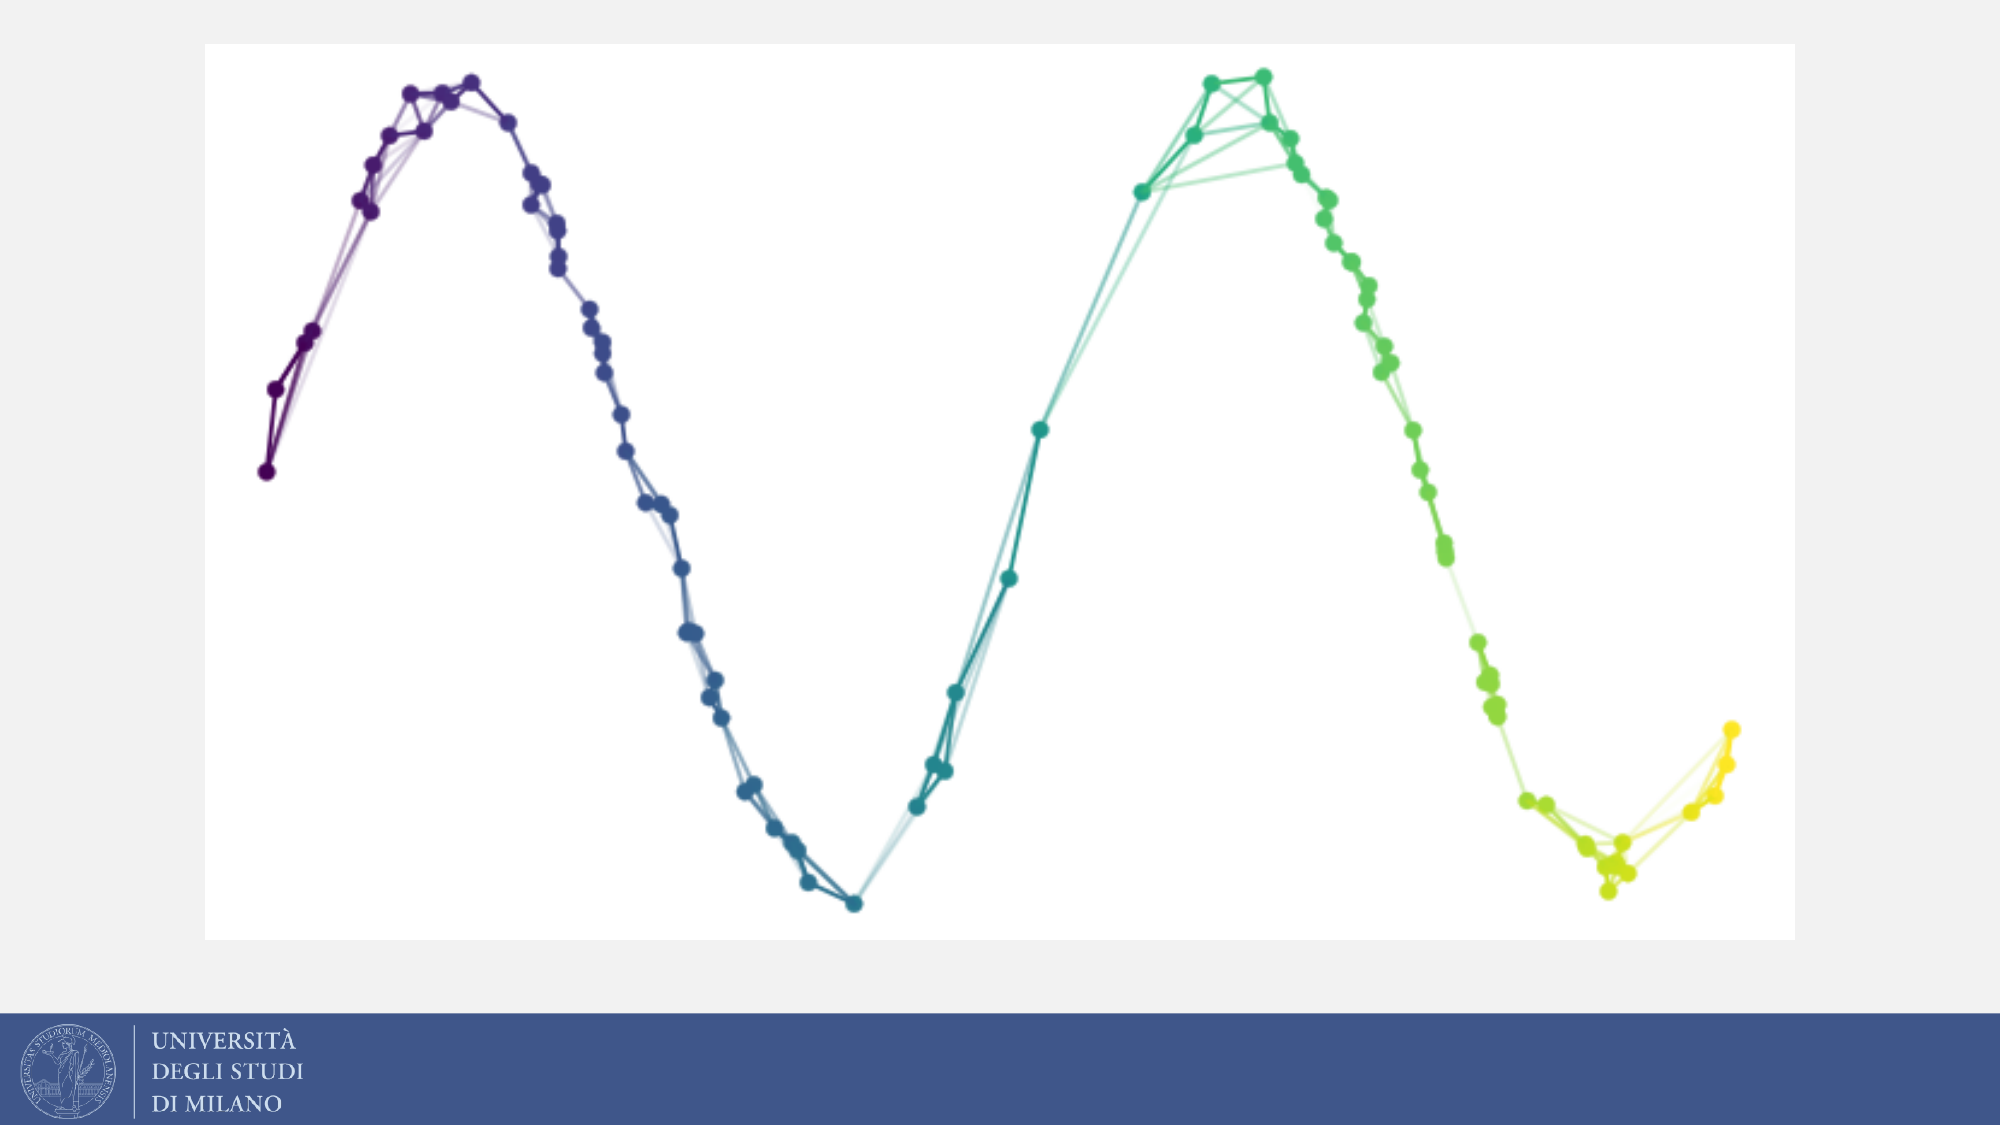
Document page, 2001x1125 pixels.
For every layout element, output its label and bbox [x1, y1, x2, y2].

picture [20, 1022, 305, 1119]
list [205, 44, 1795, 941]
footer [0, 1013, 2000, 1125]
